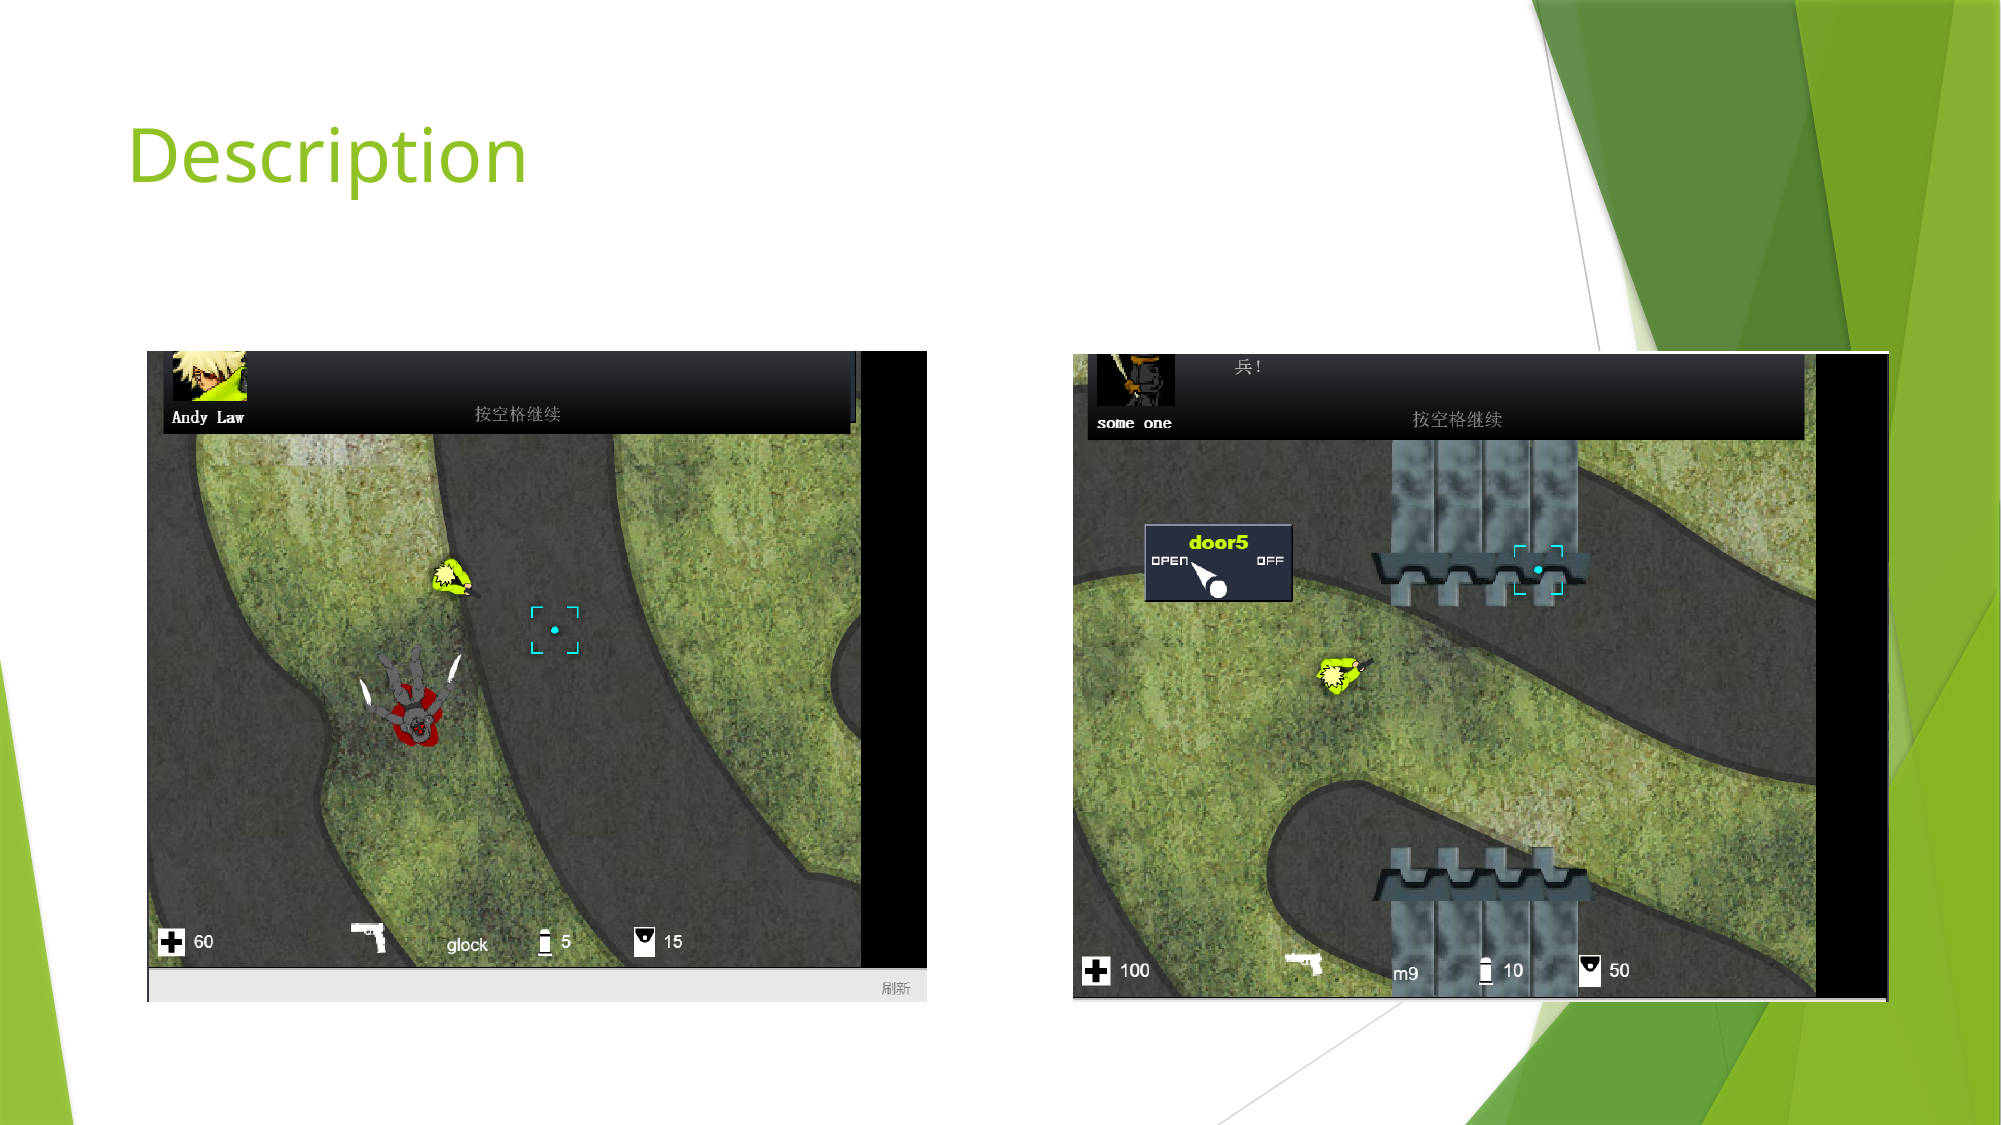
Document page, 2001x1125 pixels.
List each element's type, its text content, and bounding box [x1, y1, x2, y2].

title Description [111, 99, 1522, 317]
picture [1072, 351, 1890, 1002]
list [146, 351, 928, 1002]
